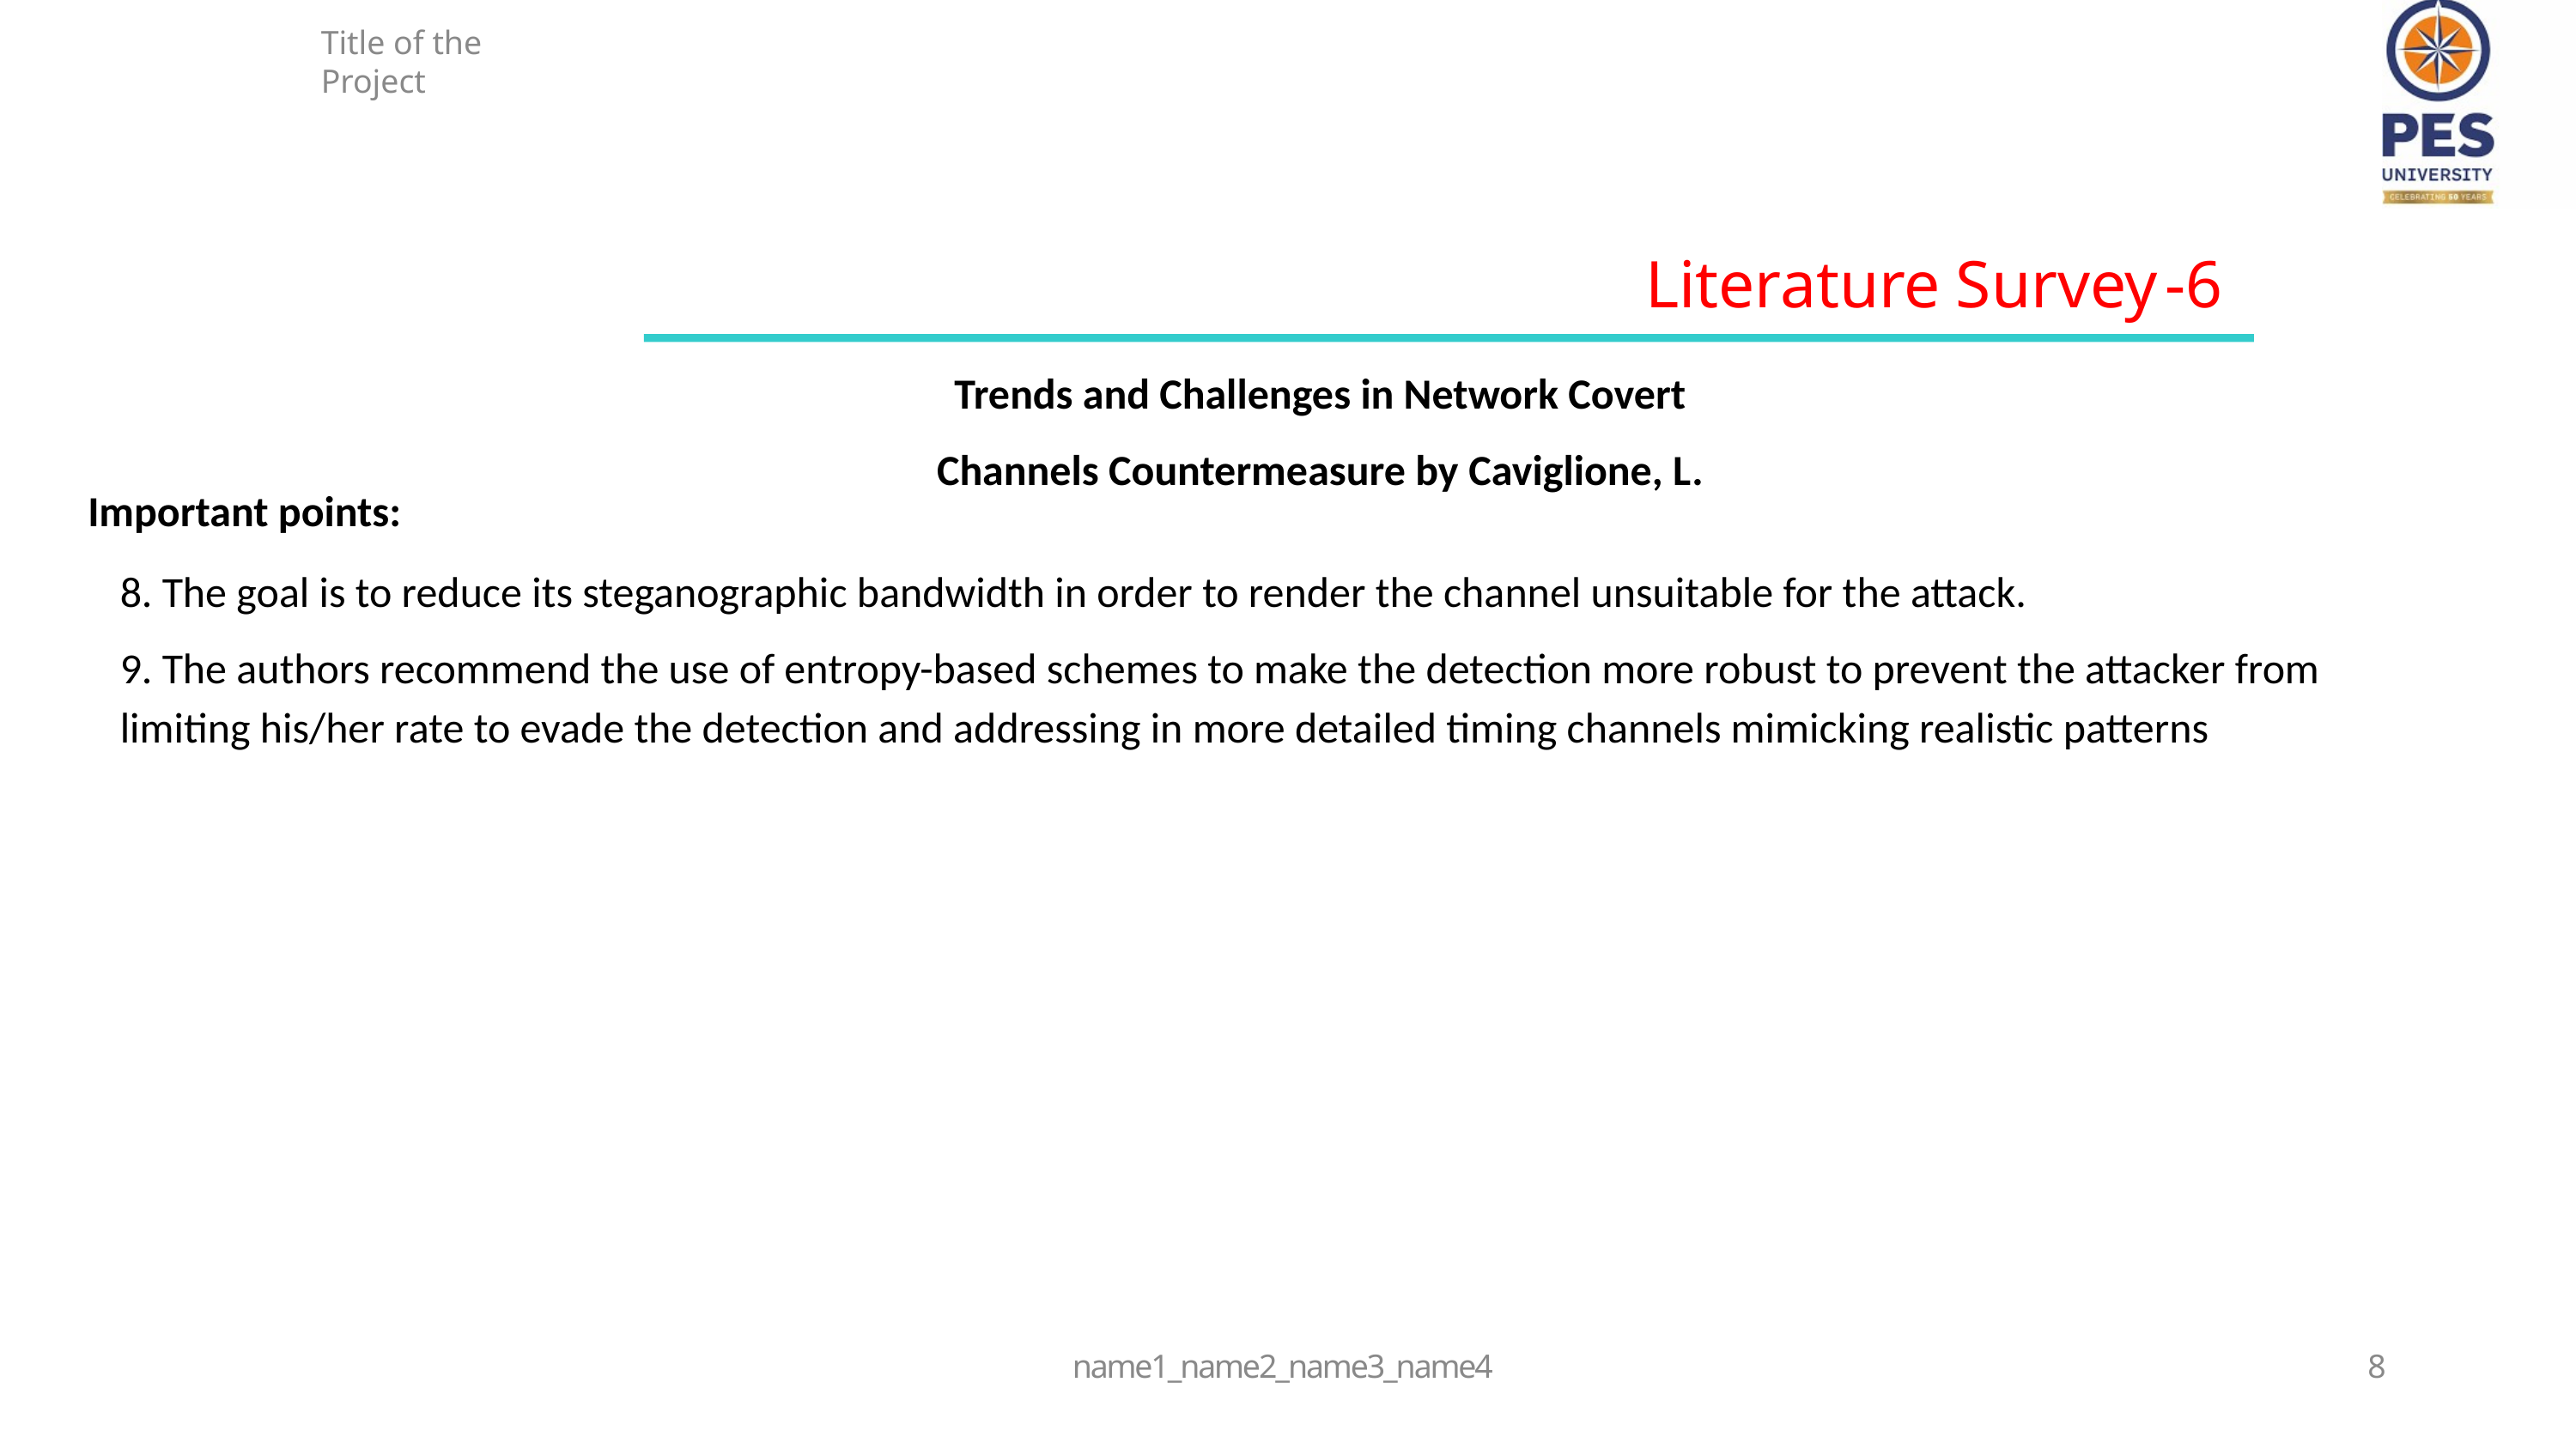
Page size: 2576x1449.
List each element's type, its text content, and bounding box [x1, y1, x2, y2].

picture [2382, 0, 2576, 209]
text_box Trends and Challenges in Network Covert Channels Countermeasure by Caviglione, L. [0, 351, 2576, 501]
footer name1_name2_name3_name4 [1070, 1342, 1506, 1449]
text_box Literature Survey -6 [167, 241, 2224, 351]
text_box Title of the Project [319, 20, 583, 100]
text_box 8. The goal is to reduce its steganographic bandwidth in order to render the channel unsuitable for the attack. 9. The authors recommend the use of entropy-based schemes to make the detection more robust to prevent the attacker from limiting his/her rate to evade the detection and addressing in more detailed timing channels mimicking realistic patterns [107, 549, 2447, 759]
slide_number 8 [2362, 1342, 2391, 1449]
text_box Important points: [75, 477, 1369, 543]
